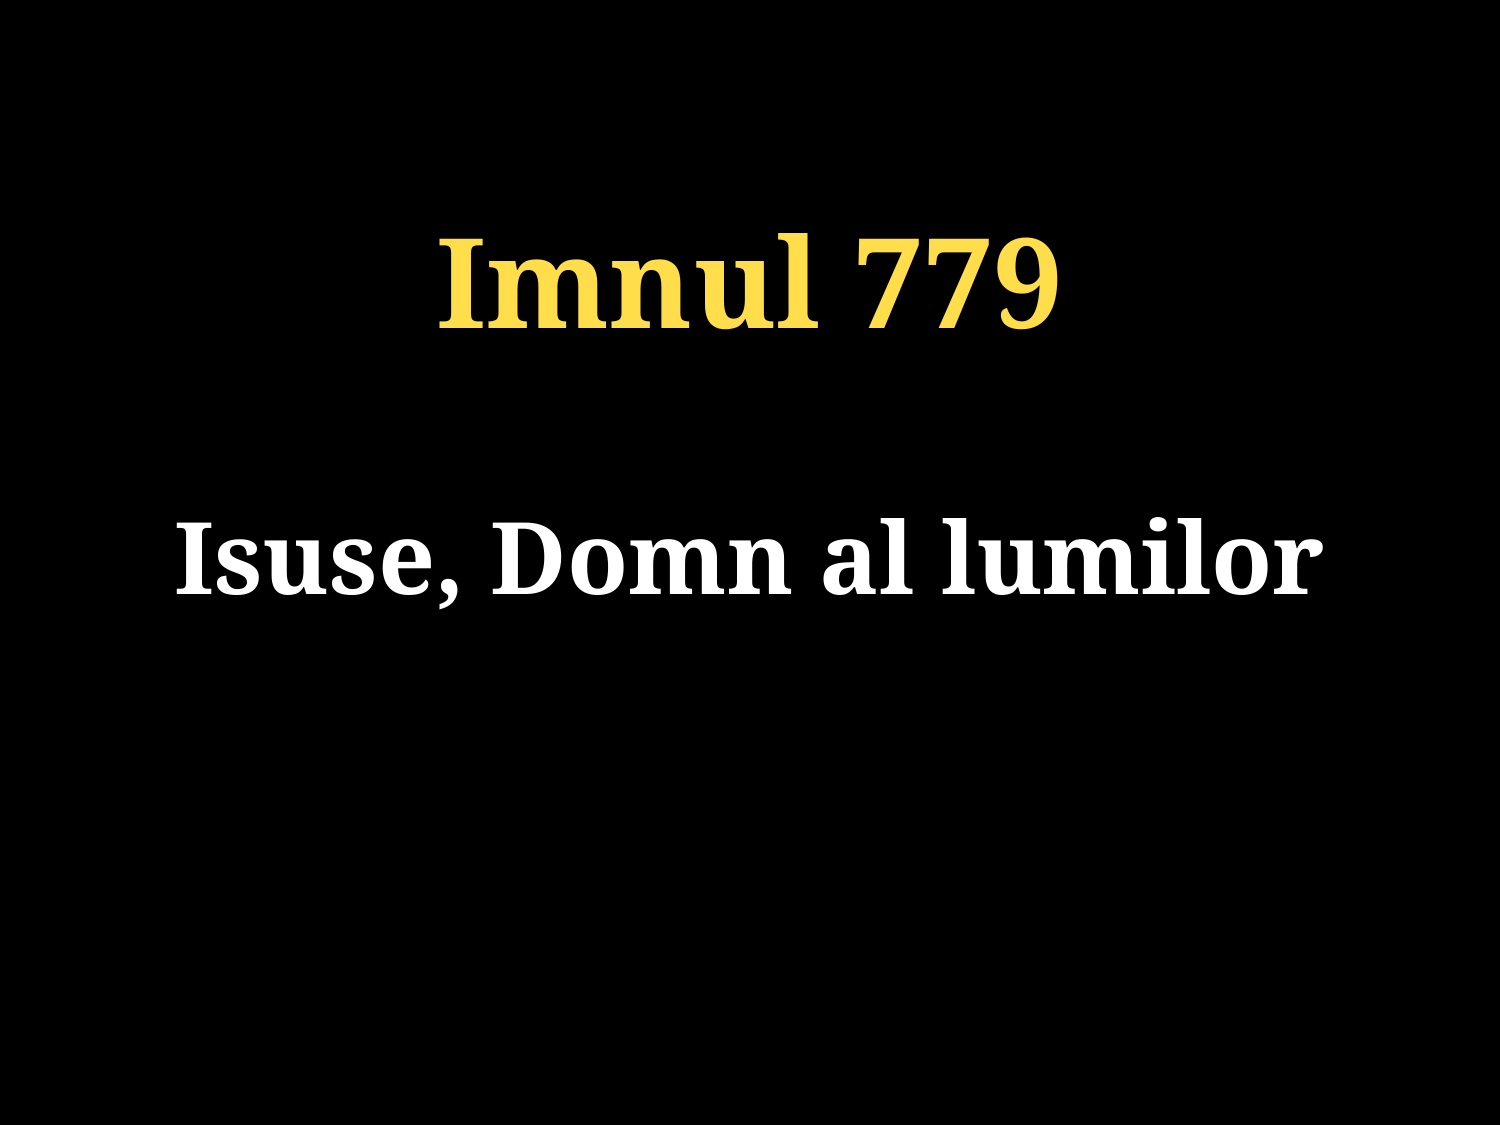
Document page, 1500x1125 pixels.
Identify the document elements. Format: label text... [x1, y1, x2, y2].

text_box Imnul 779 [0, 195, 1500, 361]
text_box Isuse, Domn al lumilor [0, 487, 1500, 623]
